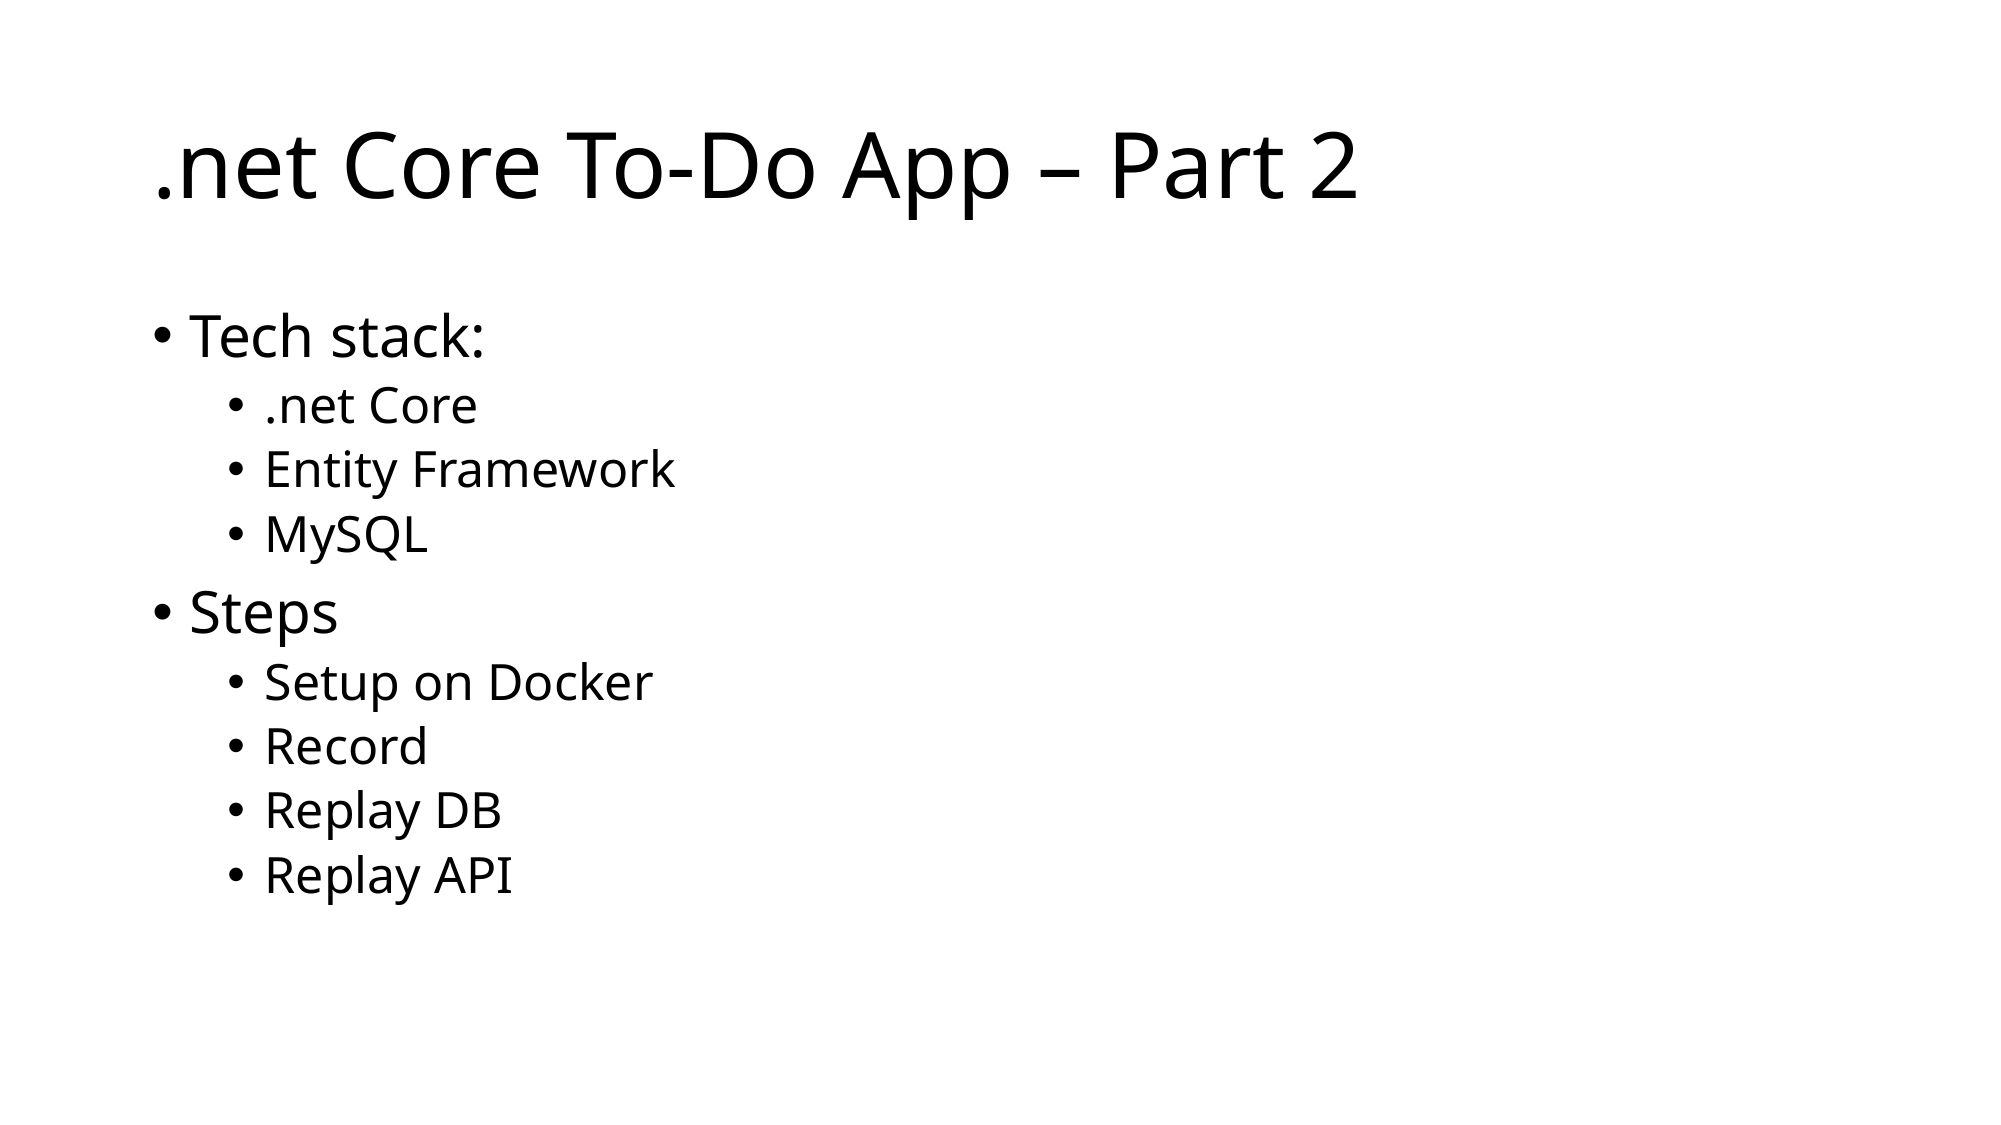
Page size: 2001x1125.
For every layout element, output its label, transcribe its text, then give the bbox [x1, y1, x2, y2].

list Tech stack: .net Core Entity Framework MySQL Steps Setup on Docker Record Replay DB Replay API [137, 299, 1863, 1014]
title .net Core To-Do App – Part 2 [137, 59, 1863, 278]
